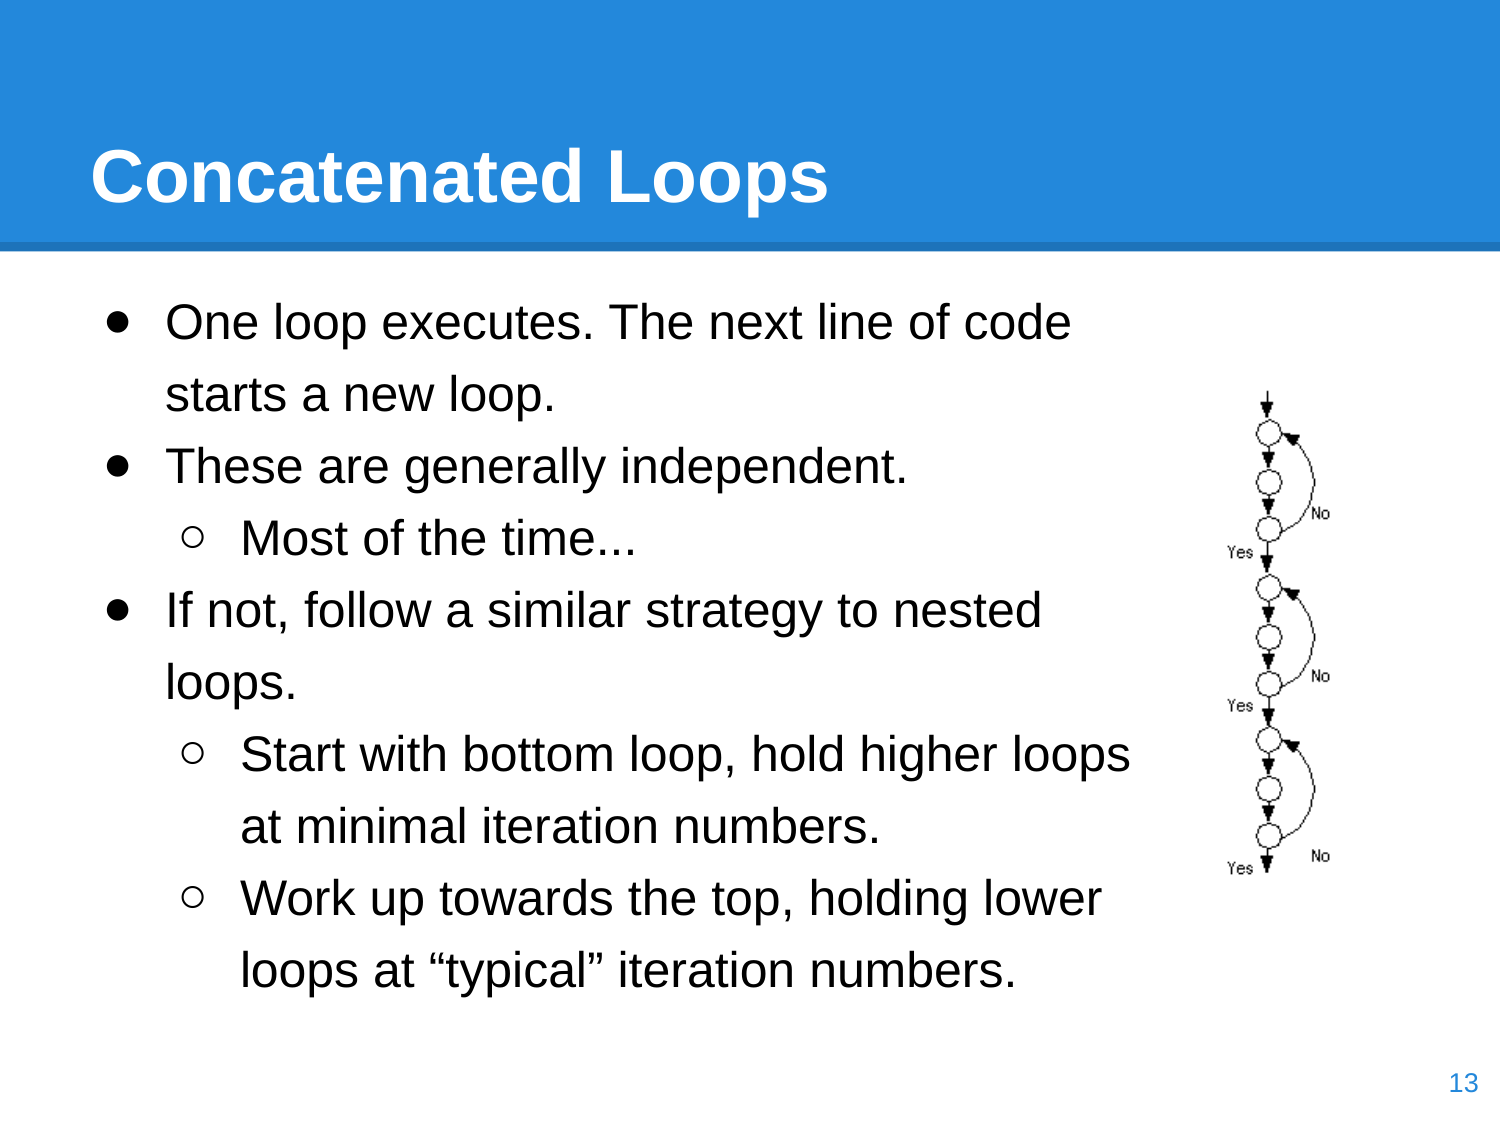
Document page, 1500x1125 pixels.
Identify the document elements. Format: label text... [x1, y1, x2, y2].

slide_number ‹#› [1403, 1038, 1494, 1125]
title Concatenated Loops [75, 45, 1425, 233]
list One loop executes. The next line of code starts a new loop. These are generally independent. Most of the time... If not, follow a similar strategy to nested loops. Start with bottom loop, hold higher loops at minimal iteration numbers. Work up towards the top, holding lower loops at “typical” iteration numbers. [75, 262, 1154, 1078]
picture [1145, 363, 1387, 909]
